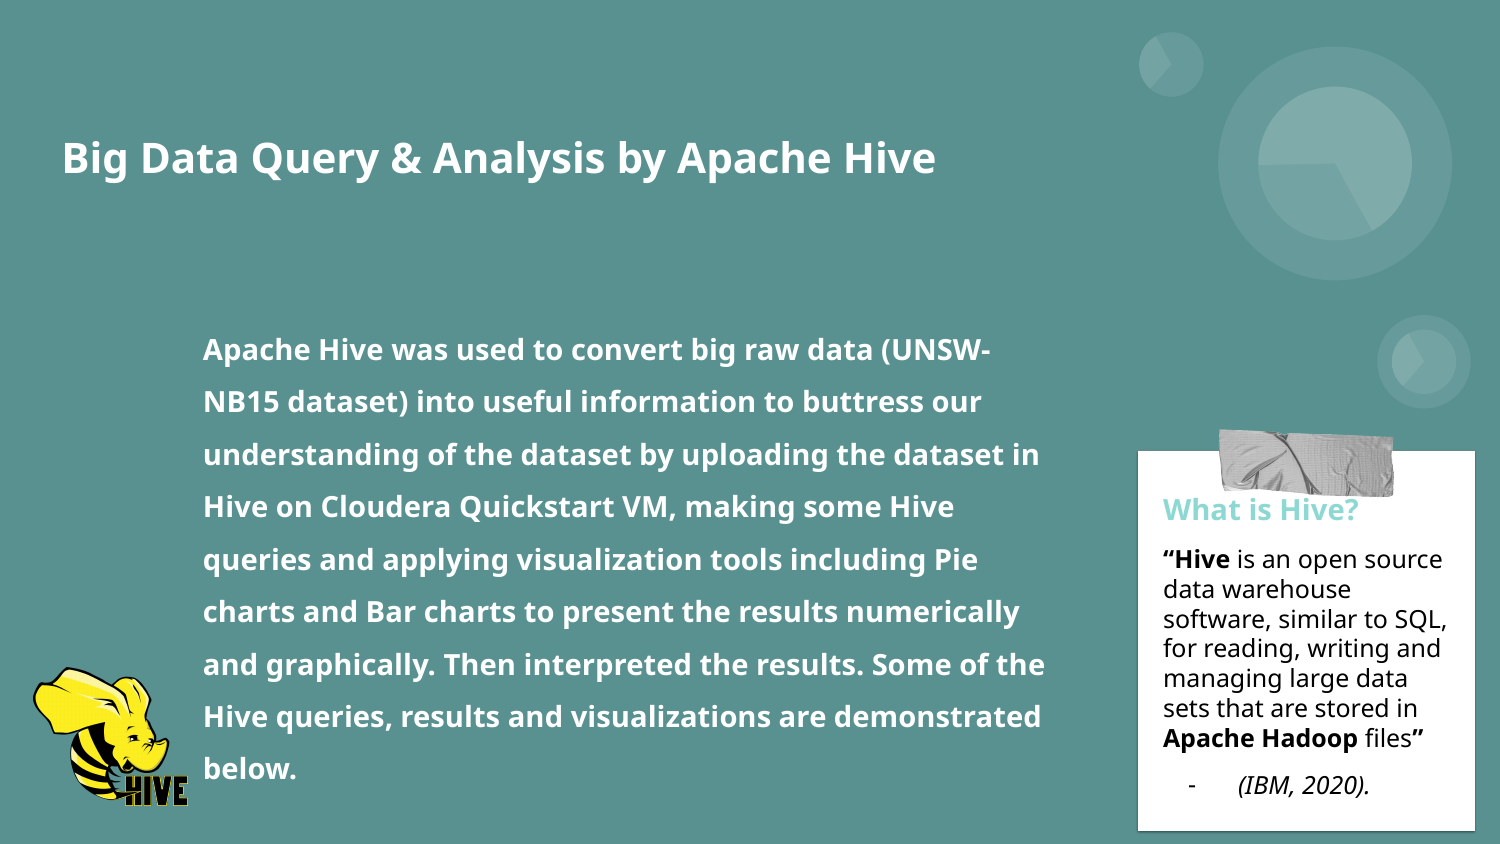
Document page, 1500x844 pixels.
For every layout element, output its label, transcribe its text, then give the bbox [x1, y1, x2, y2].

text_box Apache Hive was used to convert big raw data (UNSW-NB15 dataset) into useful information to buttress our understanding of the dataset by uploading the dataset in Hive on Cloudera Quickstart VM, making some Hive queries and applying visualization tools including Pie charts and Bar charts to present the results numerically and graphically. Then interpreted the results. Some of the Hive queries, results and visualizations are demonstrated below. [187, 298, 1064, 801]
title Big Data Query & Analysis by Apache Hive [46, 116, 1092, 324]
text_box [1124, 428, 1489, 844]
picture [33, 667, 189, 807]
